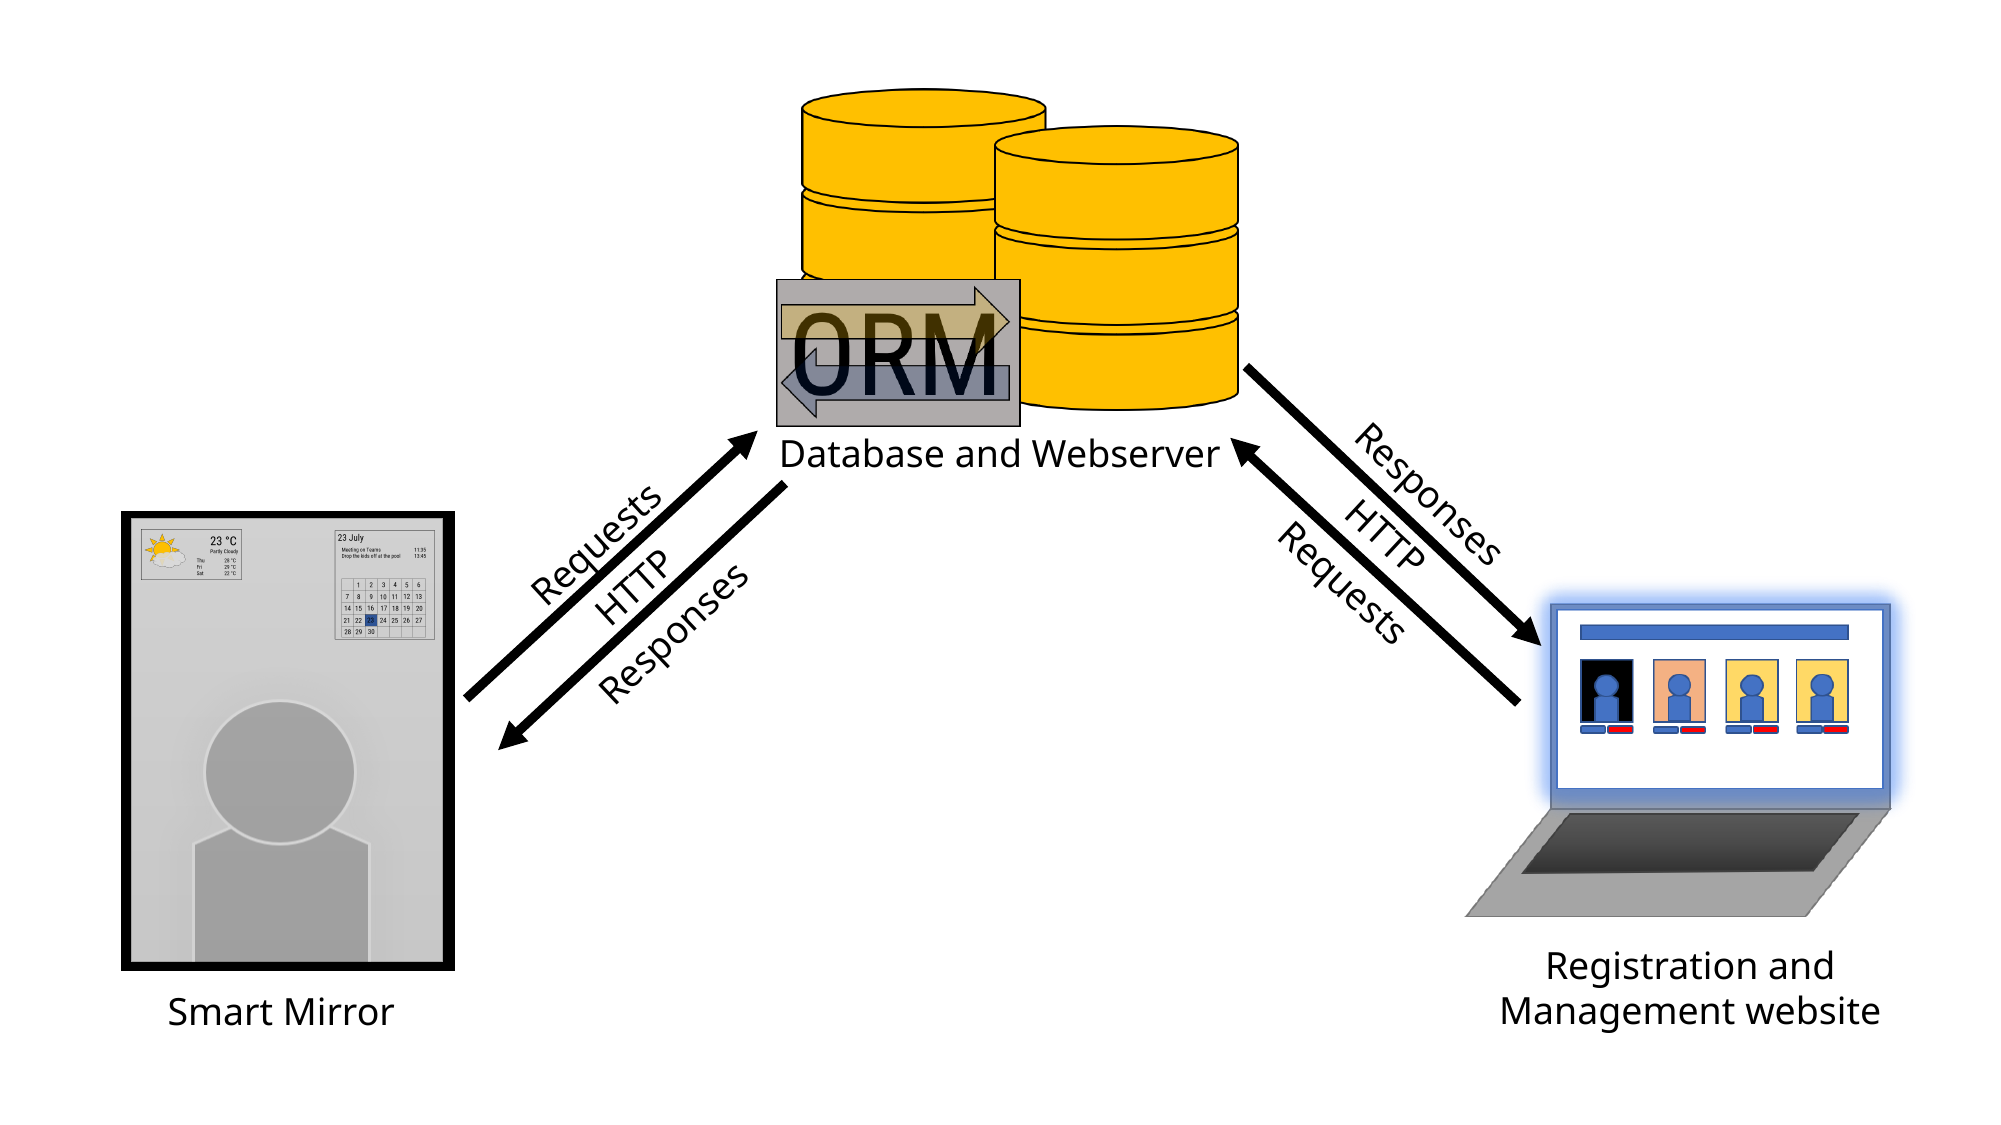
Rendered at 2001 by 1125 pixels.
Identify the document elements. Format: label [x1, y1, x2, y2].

text_box [122, 366, 1943, 1041]
picture [153, 661, 409, 962]
picture [719, 88, 1239, 493]
